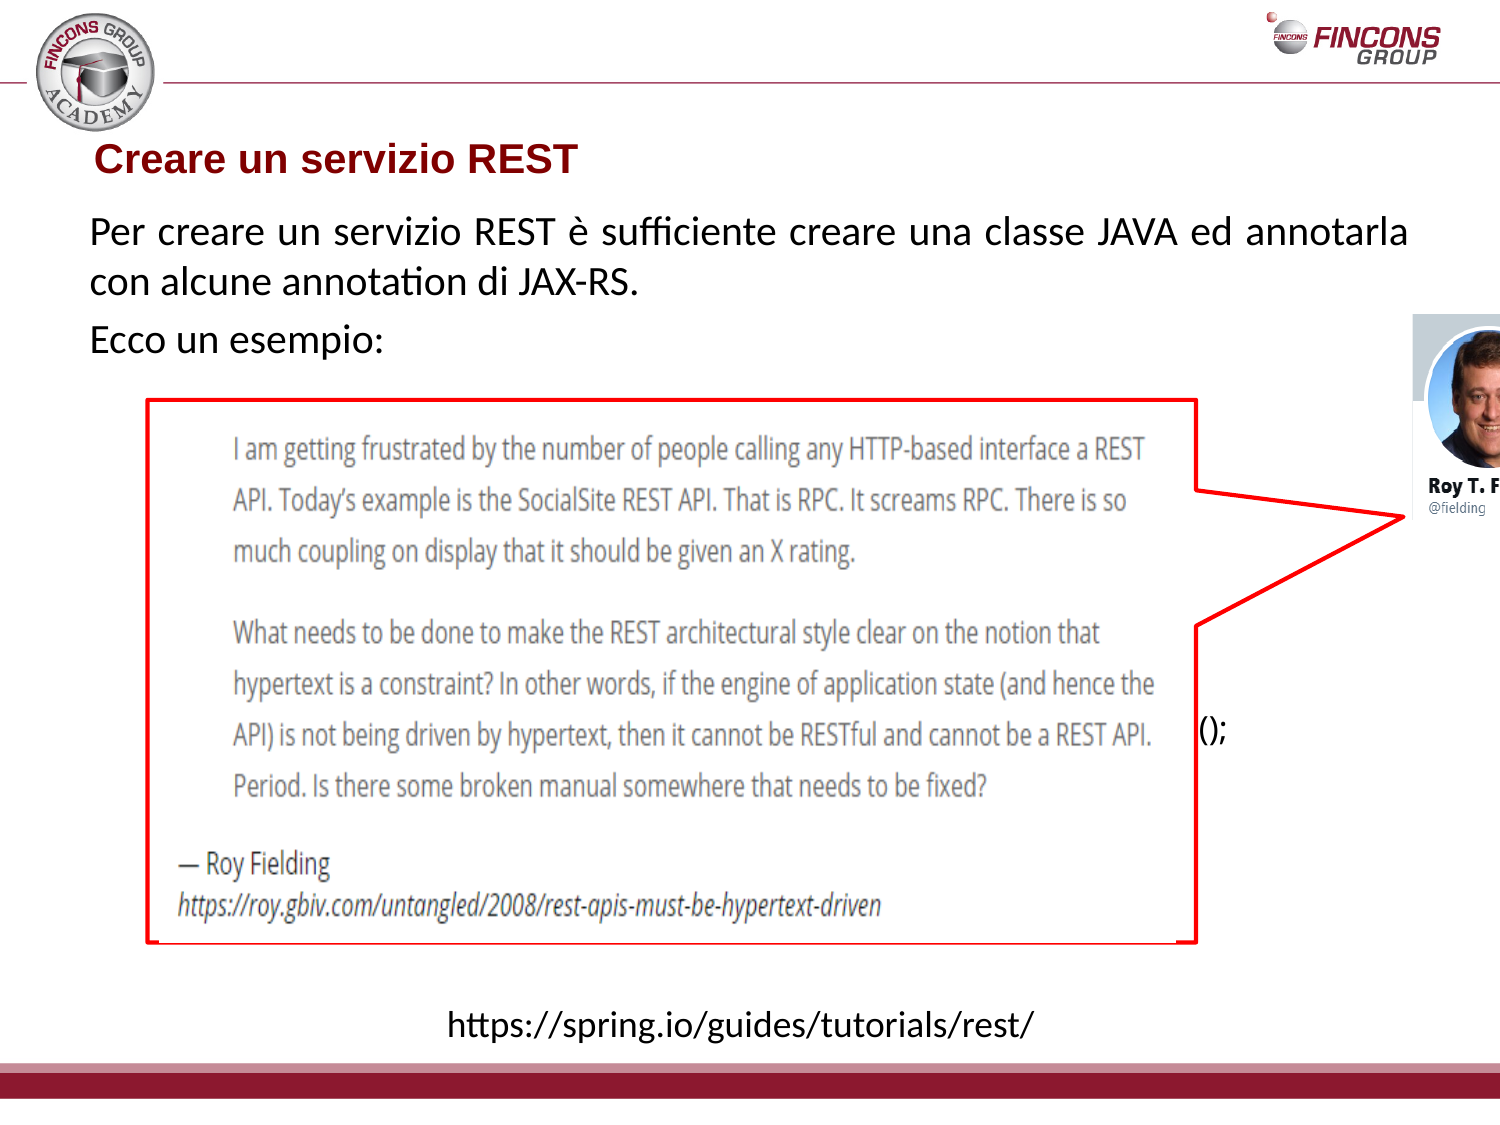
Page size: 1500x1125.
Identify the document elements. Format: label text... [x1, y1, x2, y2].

text_box https://spring.io/guides/tutorials/rest/ [0, 992, 1483, 1053]
title Creare un servizio REST [78, 54, 1430, 261]
picture [0, 0, 1500, 1125]
list Per creare un servizio REST è sufficiente creare una classe JAVA ed annotarla con alcune annotation di JAX-RS. Ecco un esempio: @Path("/ws/biblioteca") public class GestoreBiblioteca { @GET @Path("/libri") @Produces("application/json") public List<Libro> elencoLibri() { List<Libro> listaLibri=new ArrayList<Libro>(); ….. return listaLibri } } [74, 196, 1425, 939]
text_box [147, 313, 1500, 953]
